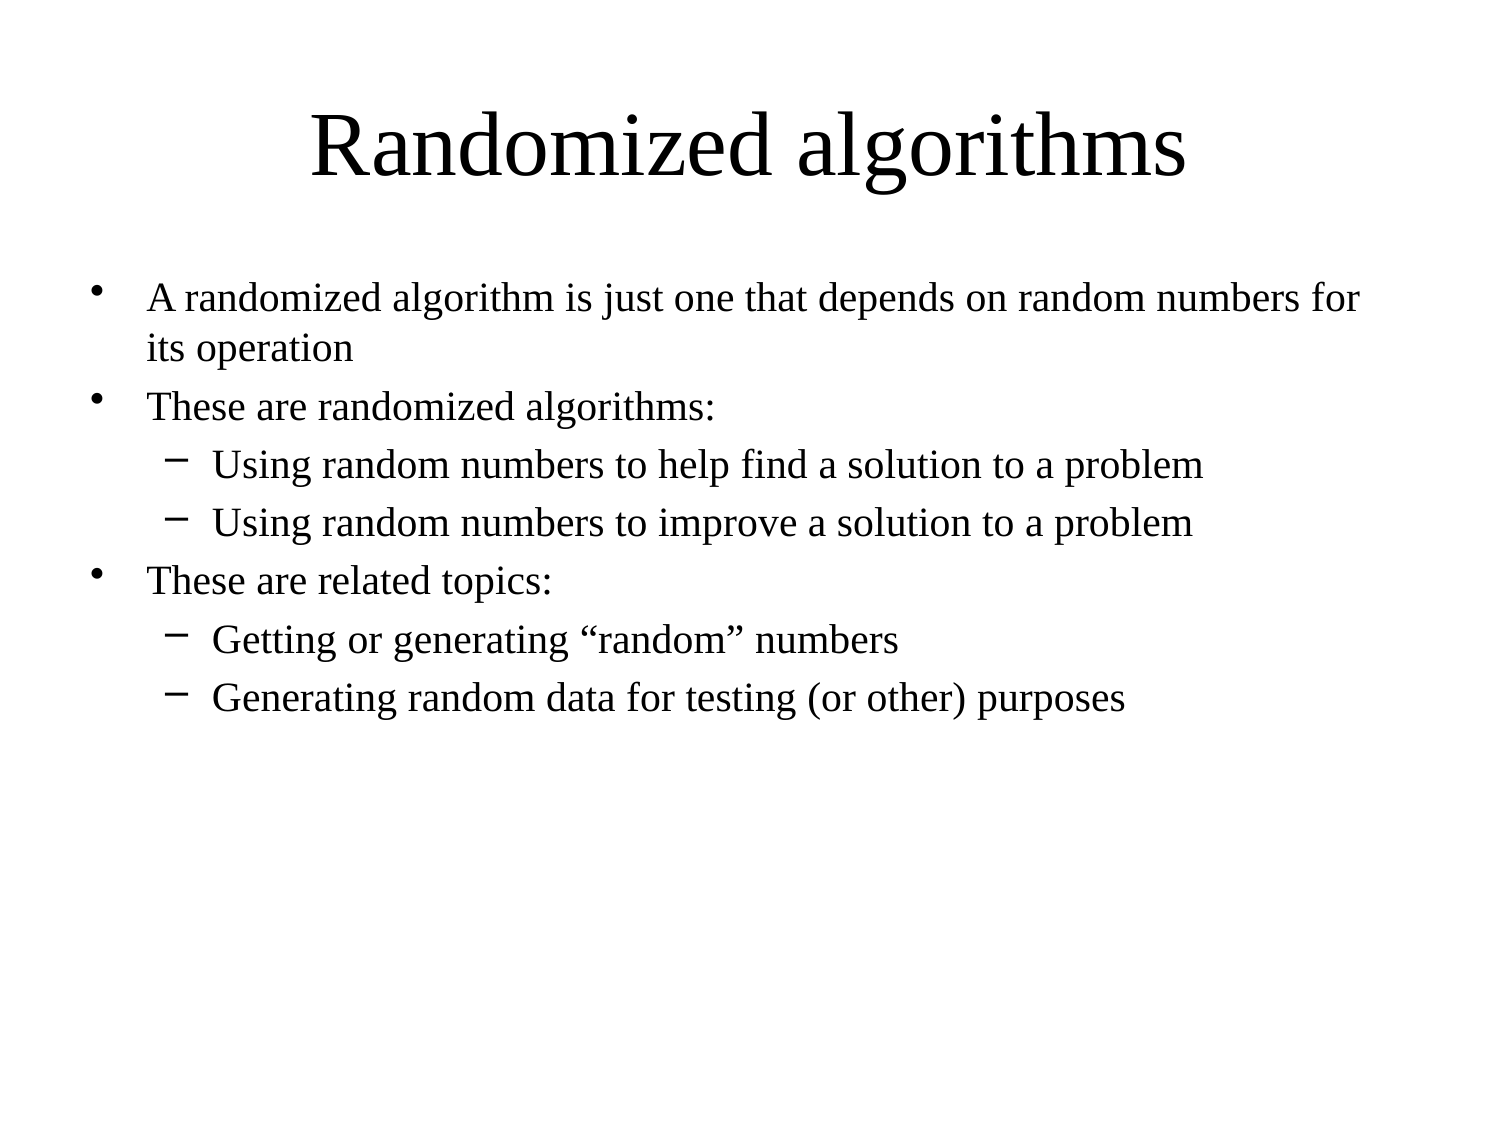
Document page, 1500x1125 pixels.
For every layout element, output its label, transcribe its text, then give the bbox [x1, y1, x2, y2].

list A randomized algorithm is just one that depends on random numbers for its operation These are randomized algorithms: Using random numbers to help find a solution to a problem Using random numbers to improve a solution to a problem These are related topics: Getting or generating “random” numbers Generating random data for testing (or other) purposes [74, 262, 1426, 1006]
title Randomized algorithms [74, 44, 1426, 233]
